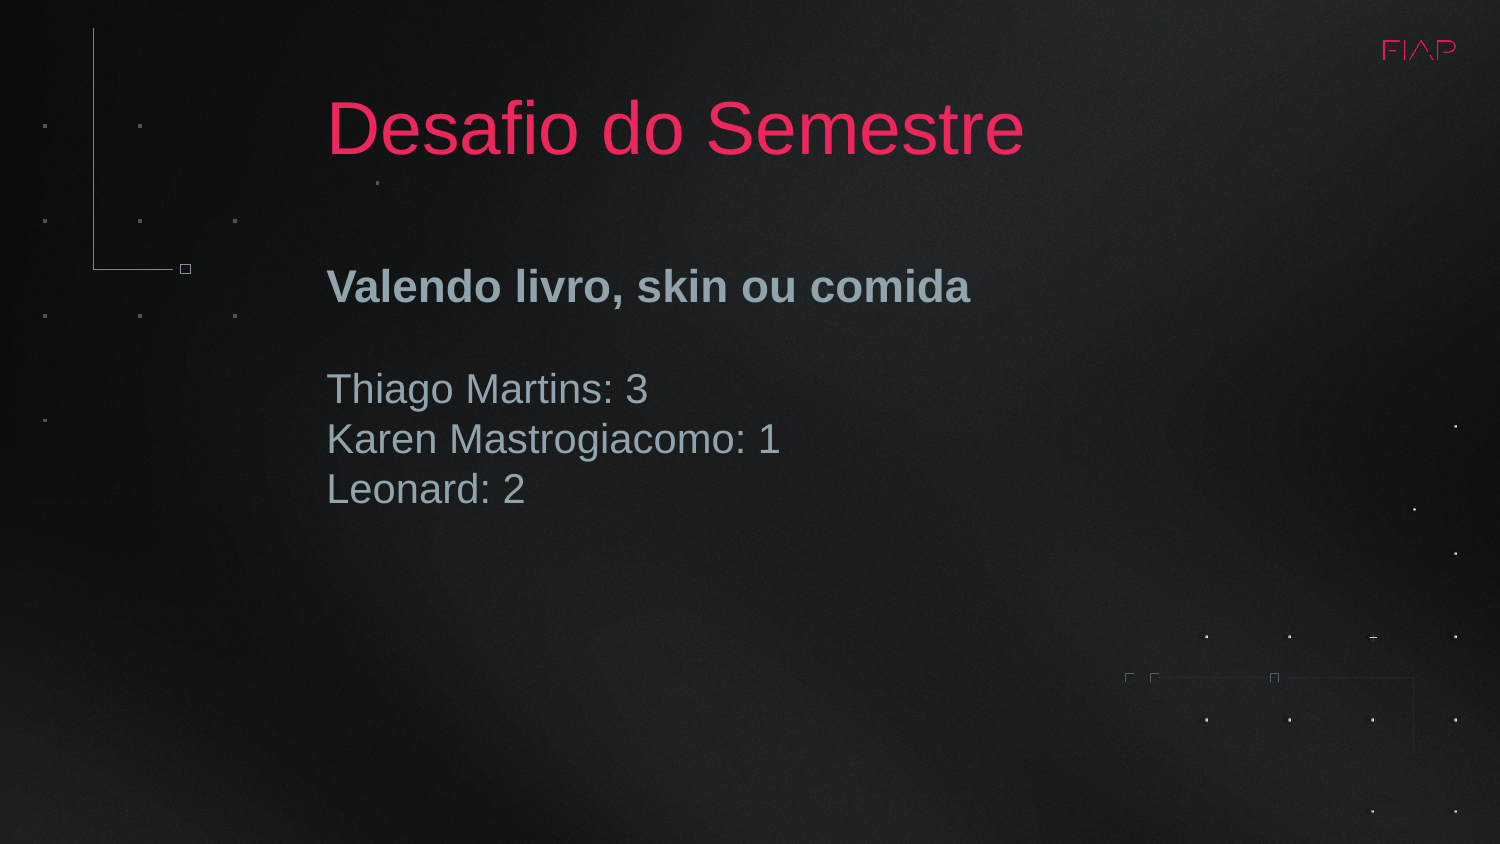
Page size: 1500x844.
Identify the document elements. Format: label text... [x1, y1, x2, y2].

text_box Desafio do Semestre [383, 72, 1126, 177]
text_box Valendo livro, skin ou comida Thiago Martins: 3 Karen Mastrogiacomo: 1 Leonard: 2 [311, 249, 1240, 520]
picture [0, 0, 1500, 844]
